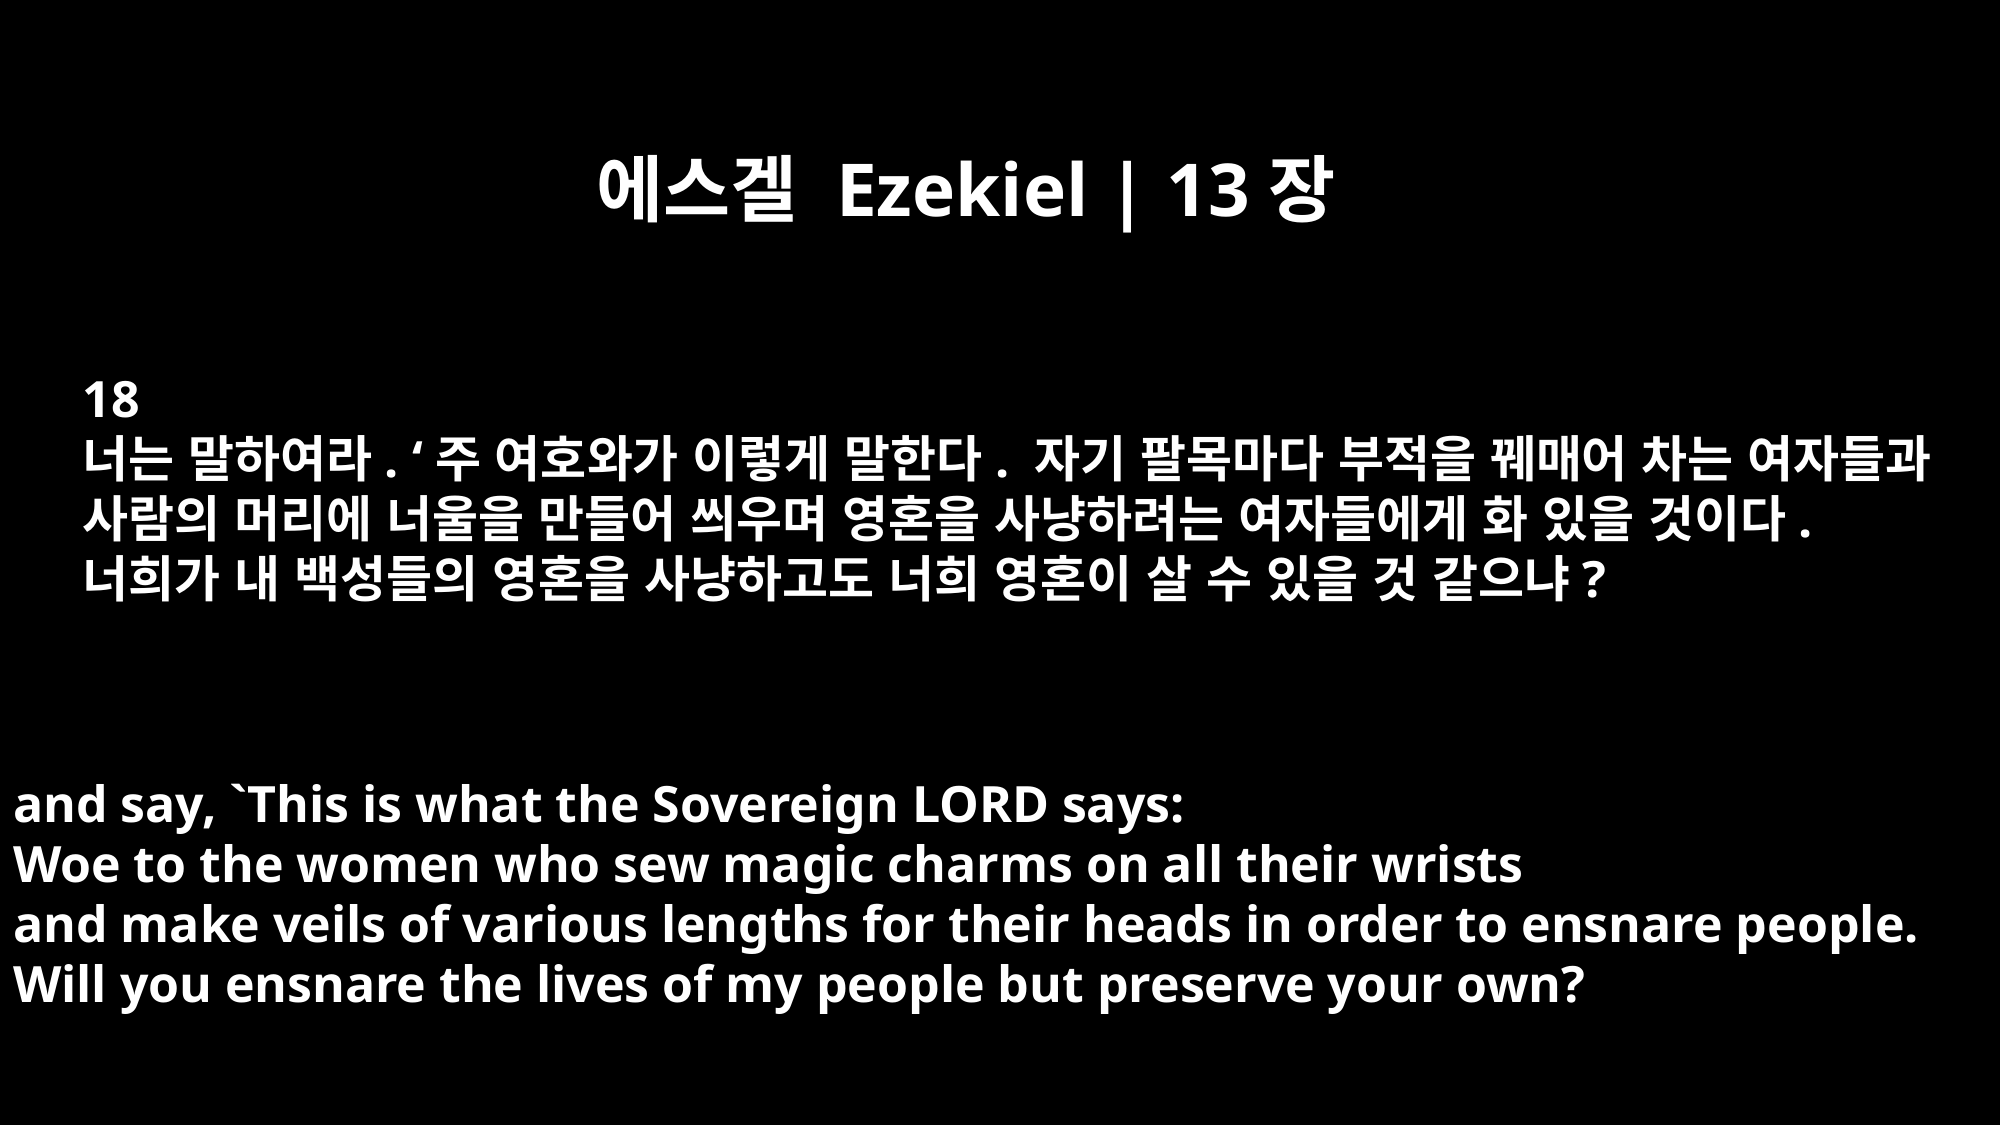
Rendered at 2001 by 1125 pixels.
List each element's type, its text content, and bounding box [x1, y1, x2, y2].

text_box and say, `This is what the Sovereign LORD says: Woe to the women who sew magic charms on all their wrists and make veils of various lengths for their heads in order to ensnare people. Will you ensnare the lives of my people but preserve your own? [0, 764, 1948, 1020]
text_box 18 너는 말하여라. ‘주 여호와가 이렇게 말한다. 자기 팔목마다 부적을 꿰매어 차는 여자들과 사람의 머리에 너울을 만들어 씌우며 영혼을 사냥하려는 여자들에게 화 있을 것이다. 너희가 내 백성들의 영혼을 사냥하고도 너희 영혼이 살 수 있을 것 같으냐? [68, 359, 1962, 615]
text_box 에스겔 Ezekiel | 13장 [581, 136, 1351, 239]
